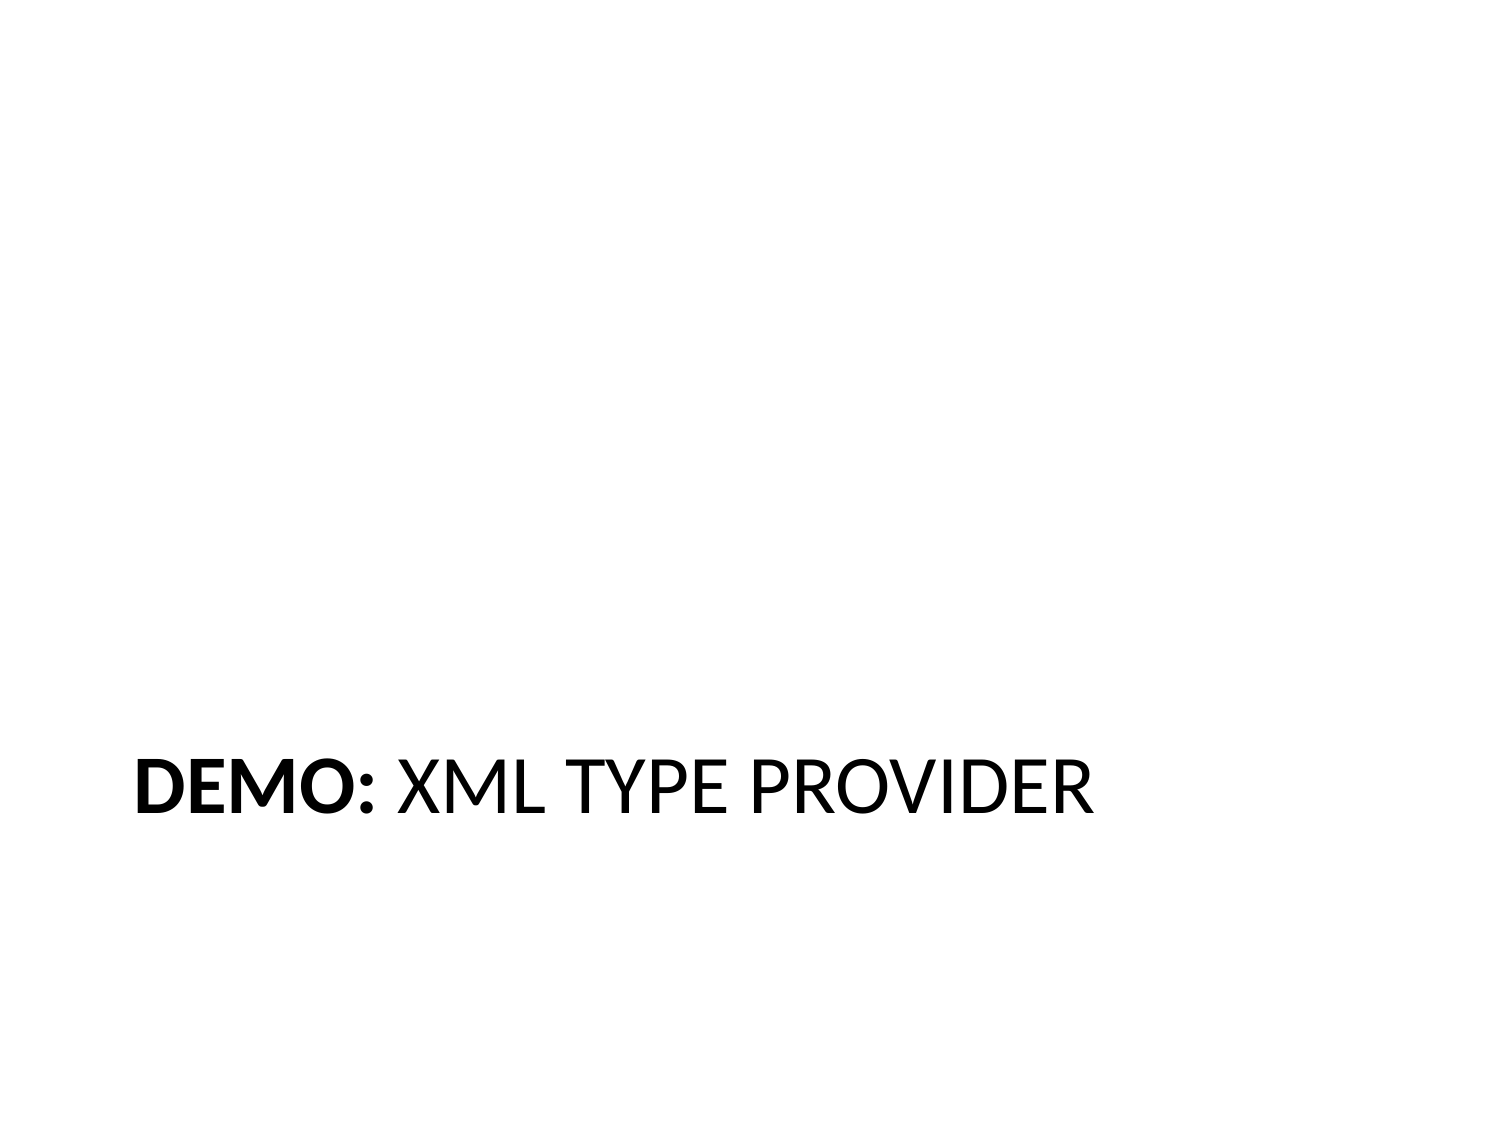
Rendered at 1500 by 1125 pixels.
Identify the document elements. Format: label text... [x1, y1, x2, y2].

title Demo: XML type provider [118, 722, 1394, 947]
